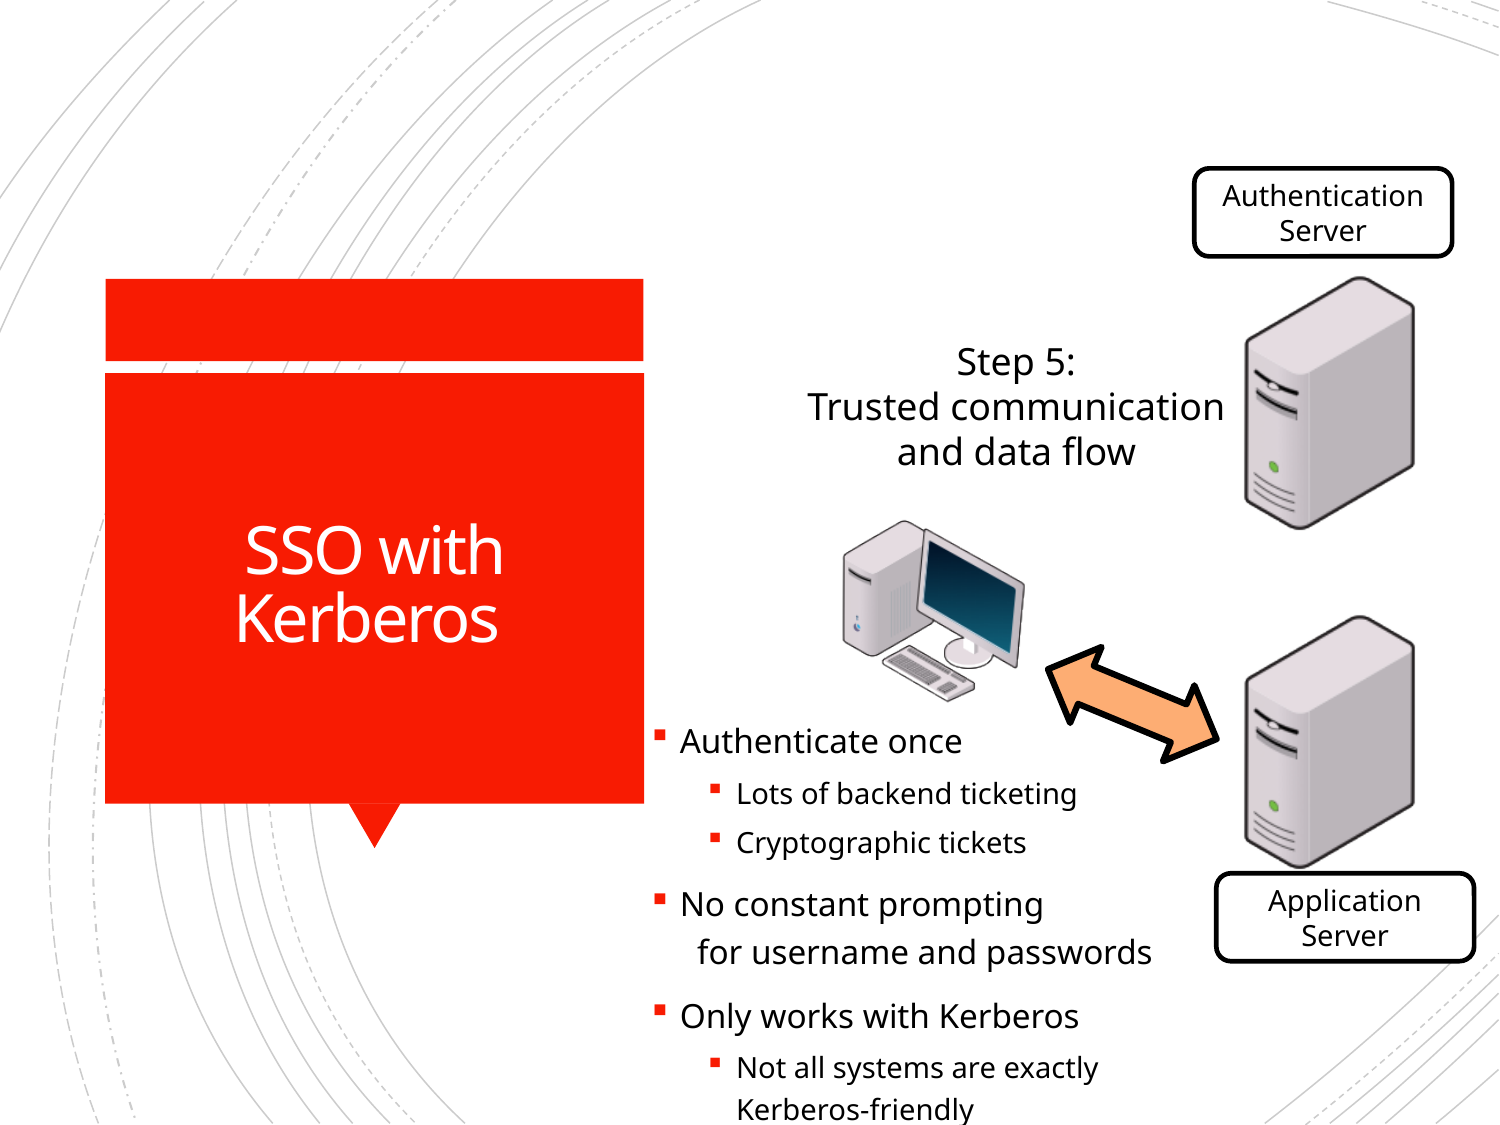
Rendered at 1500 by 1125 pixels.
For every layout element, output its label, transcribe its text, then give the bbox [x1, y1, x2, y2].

text_box Authentication Server [1193, 167, 1454, 258]
picture [832, 514, 1033, 705]
text_box Step 5: Trusted communication and data flow [792, 330, 1216, 481]
list Authenticate once Lots of backend ticketing Cryptographic tickets No constant prompting for username and passwords Only works with Kerberos Not all systems are exactly Kerberos-friendly [636, 562, 1397, 1125]
text_box [1046, 645, 1216, 763]
title SSO with Kerberos [118, 385, 630, 790]
picture [1216, 609, 1453, 882]
text_box Application Server [1215, 871, 1476, 963]
picture [1216, 270, 1453, 543]
